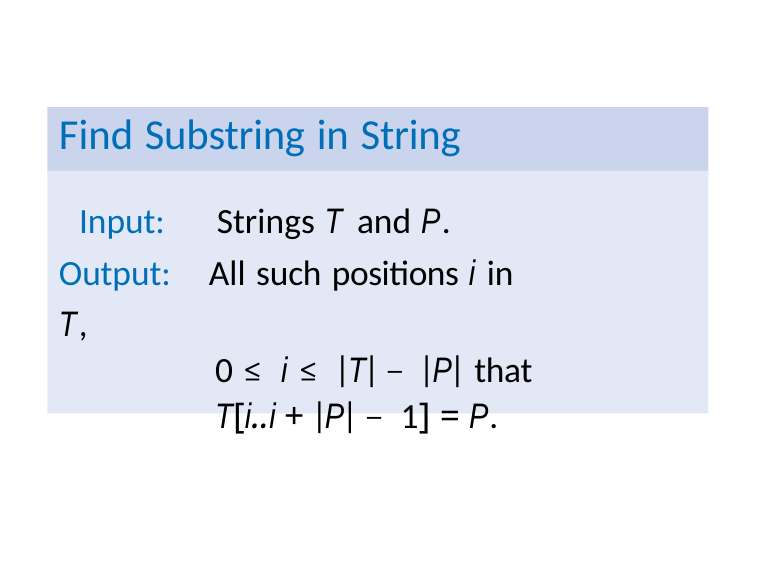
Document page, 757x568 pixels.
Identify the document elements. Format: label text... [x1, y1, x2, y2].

text_box [467, 107, 709, 170]
text_box Input: Strings T and P. Output: All such positions i in T, 0 ≤ i ≤ |T| − |P| that T[i..i + |P| − 1] = P. [56, 186, 541, 436]
text_box [47, 170, 709, 414]
title Find Substring in String [56, 104, 467, 170]
text_box [47, 107, 56, 170]
